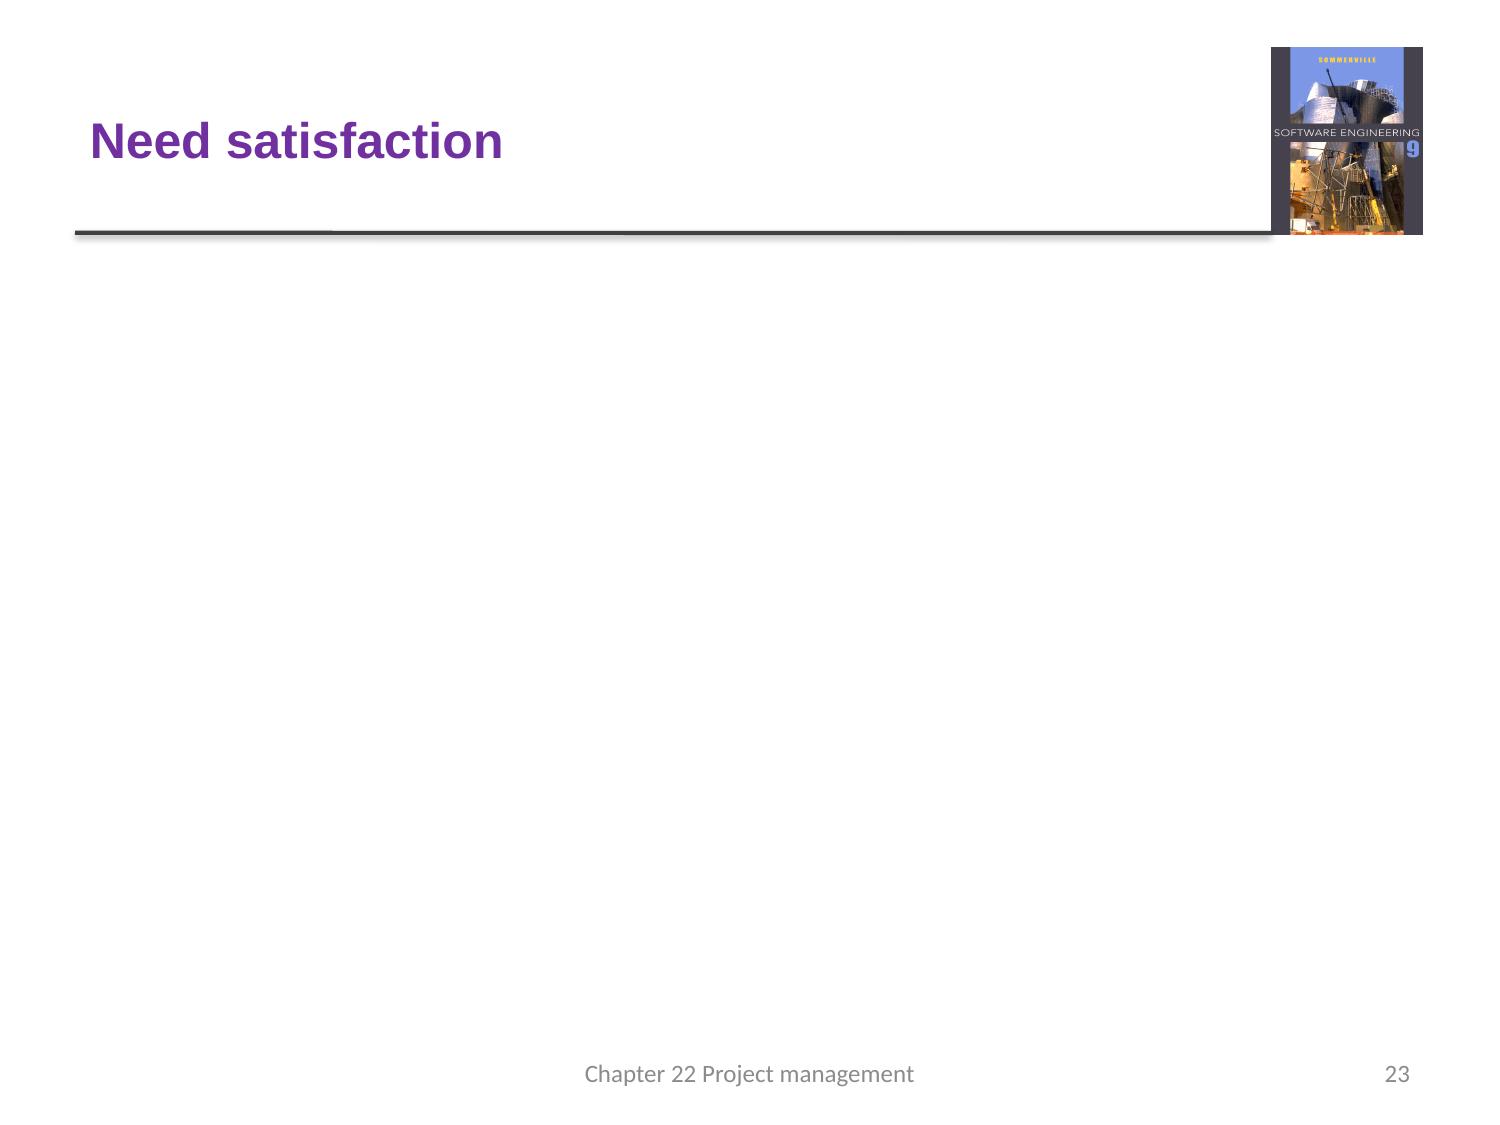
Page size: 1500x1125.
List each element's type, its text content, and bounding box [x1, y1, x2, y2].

footer Chapter 22 Project management [512, 1042, 988, 1103]
slide_number 23 [1074, 1042, 1425, 1103]
title Need satisfaction [74, 44, 1272, 233]
picture [1272, 47, 1423, 235]
